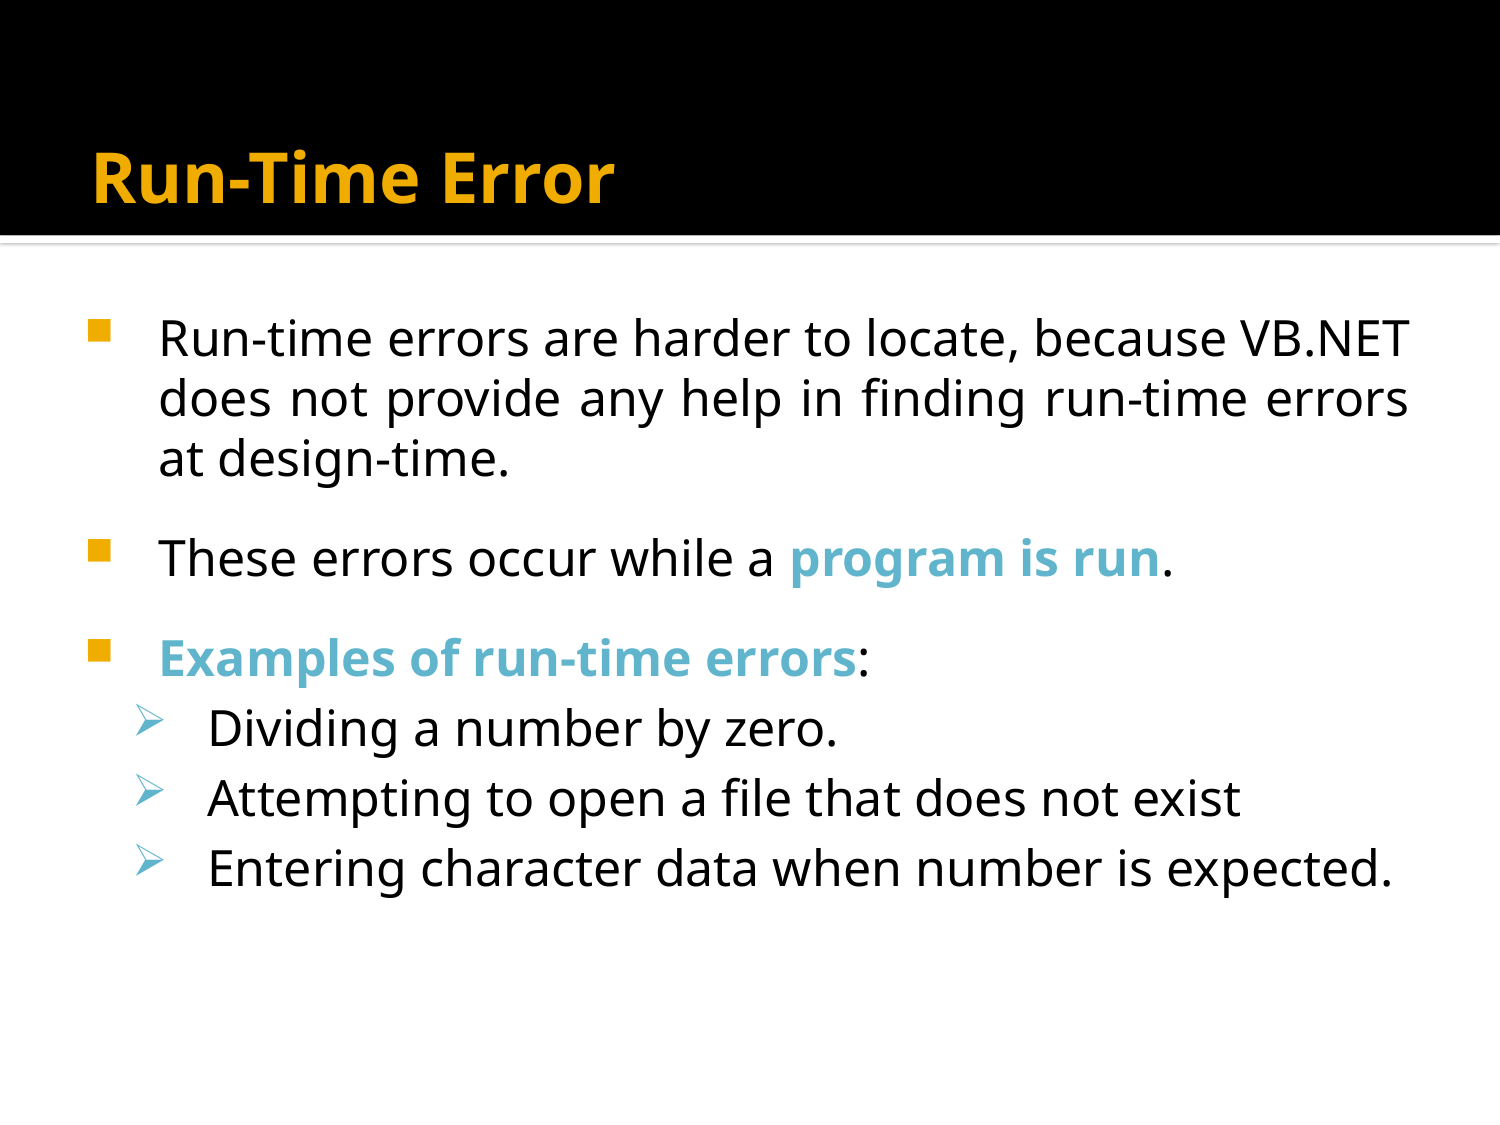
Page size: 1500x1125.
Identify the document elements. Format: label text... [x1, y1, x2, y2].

text_box Run-Time Error [74, 125, 1425, 225]
list Run-time errors are harder to locate, because VB.NET does not provide any help in finding run-time errors at design-time. These errors occur while a program is run. Examples of run-time errors: Dividing a number by zero. Attempting to open a file that does not exist Entering character data when number is expected. [75, 291, 1425, 1050]
